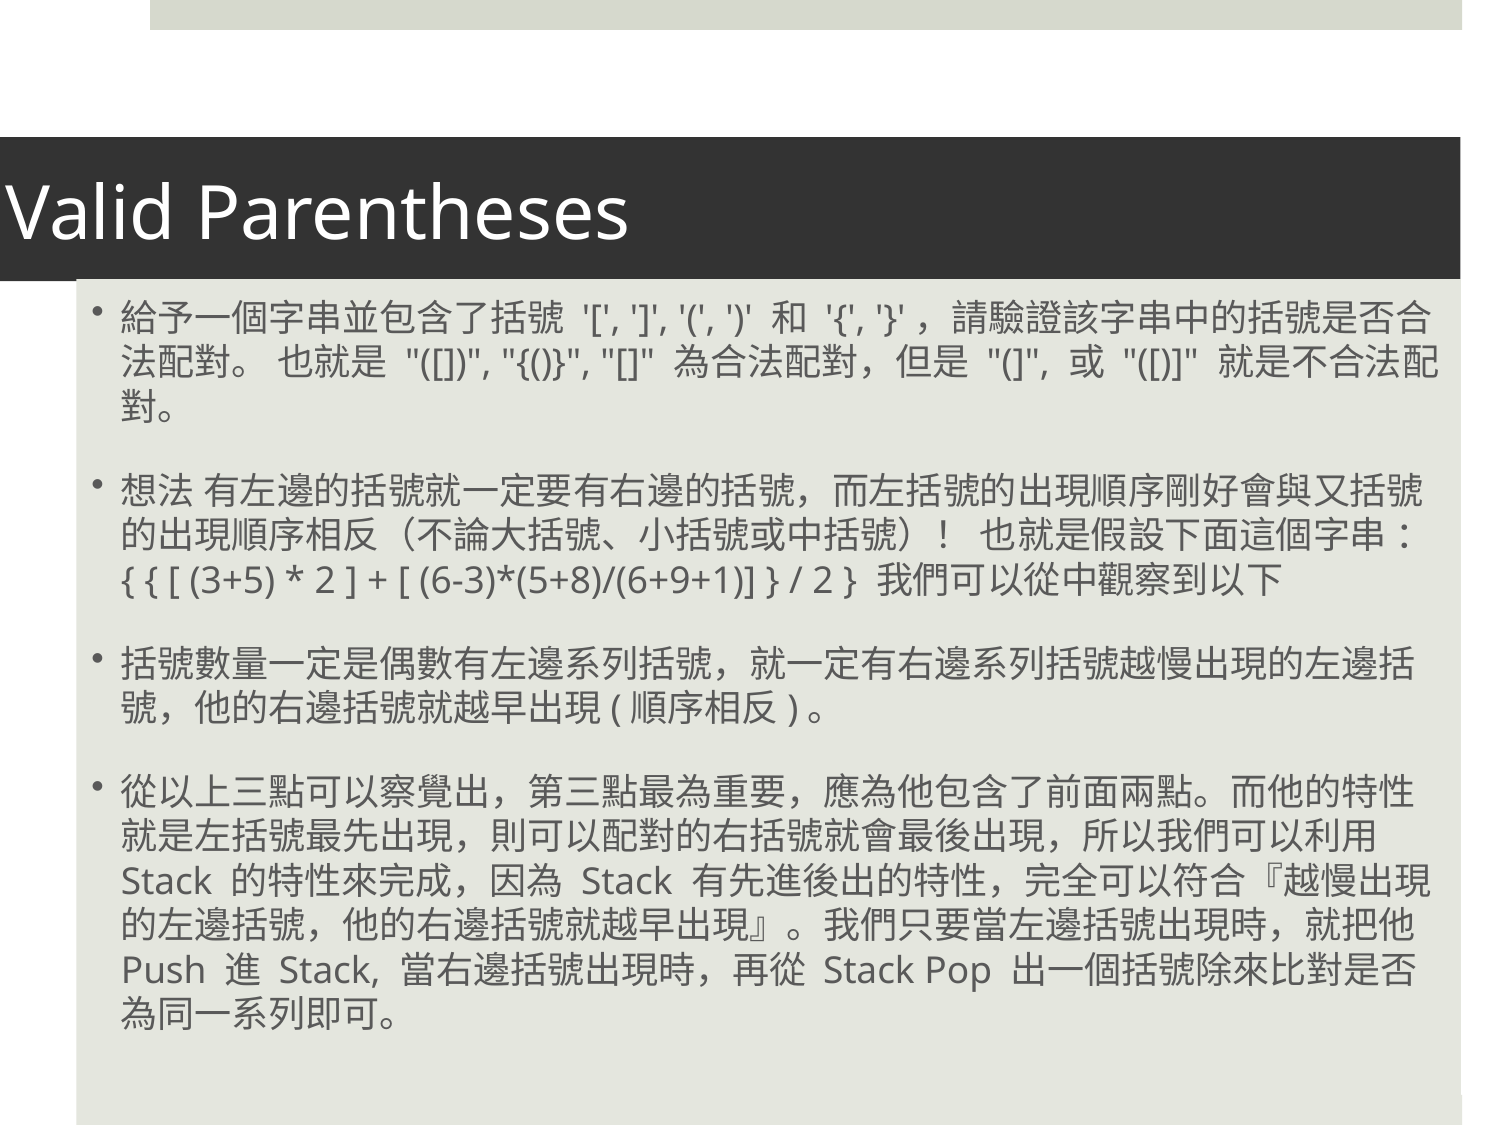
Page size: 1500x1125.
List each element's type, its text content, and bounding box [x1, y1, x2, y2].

title Valid Parentheses [0, 136, 1461, 282]
subtitle 給予一個字串並包含了括號 '[', ']', '(', ')' 和 '{', '}'，請驗證該字串中的括號是否合法配對。 也就是 "([])", "{()}", "[]" 為合法配對，但是 "(]", 或 "([)]" 就是不合法配對。 想法 有左邊的括號就一定要有右邊的括號，而左括號的出現順序剛好會與又括號的出現順序相反（不論大括號、小括號或中括號）！ 也就是假設下面這個字串 ： { { [ (3+5) * 2 ] + [ (6-3)*(5+8)/(6+9+1)] } / 2 } 我們可以從中觀察到以下 括號數量一定是偶數有左邊系列括號，就一定有右邊系列括號越慢出現的左邊括號，他的右邊括號就越早出現(順序相反)。 從以上三點可以察覺出，第三點最為重要，應為他包含了前面兩點。而他的特性就是左括號最先出現，則可以配對的右括號就會最後出現，所以我們可以利用 Stack 的特性來完成，因為 Stack 有先進後出的特性，完全可以符合『越慢出現的左邊括號，他的右邊括號就越早出現』。我們只要當左邊括號出現時，就把他 Push 進 Stack, 當右邊括號出現時，再從 Stack Pop 出一個括號除來比對是否為同一系列即可。 [75, 278, 1462, 1125]
